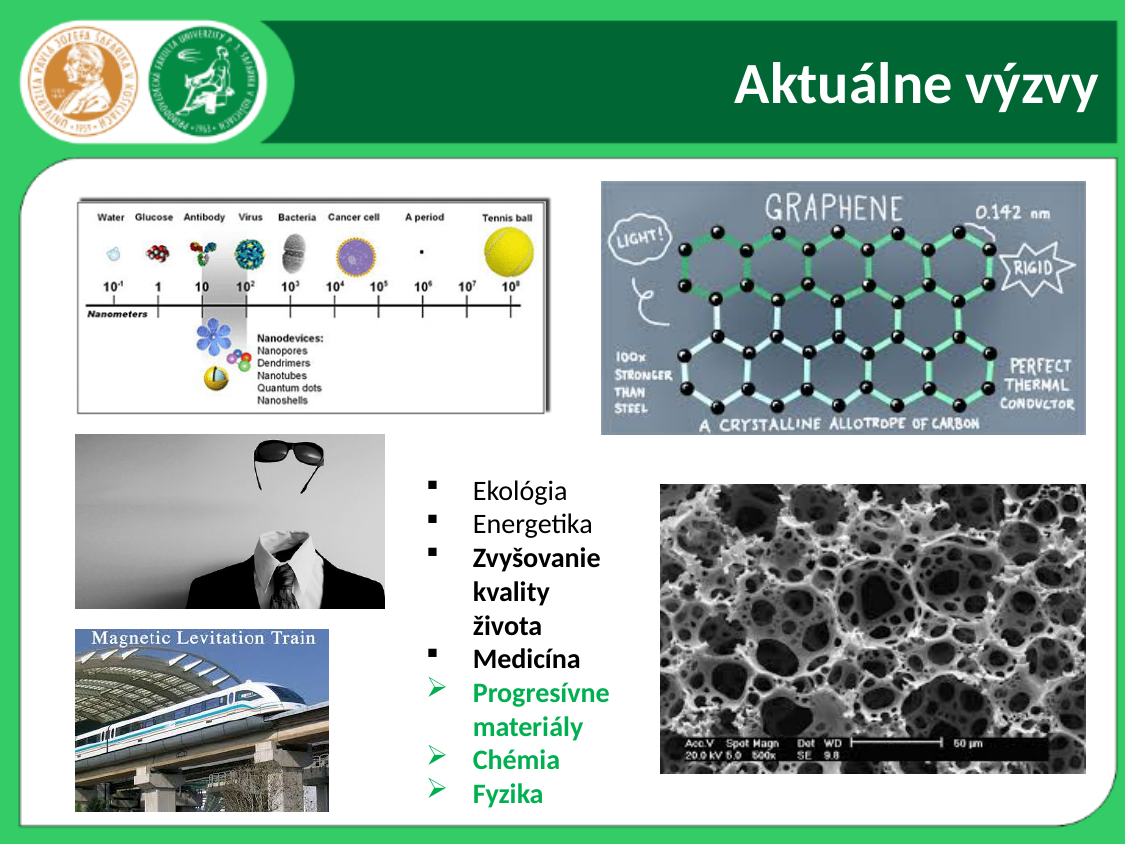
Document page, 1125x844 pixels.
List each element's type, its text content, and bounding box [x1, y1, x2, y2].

title Aktuálne výzvy [297, 27, 1115, 143]
text_box Ekológia Energetika Zvyšovanie kvality života Medicína Progresívne materiály Chémia Fyzika [411, 464, 635, 817]
picture [0, 0, 1125, 844]
